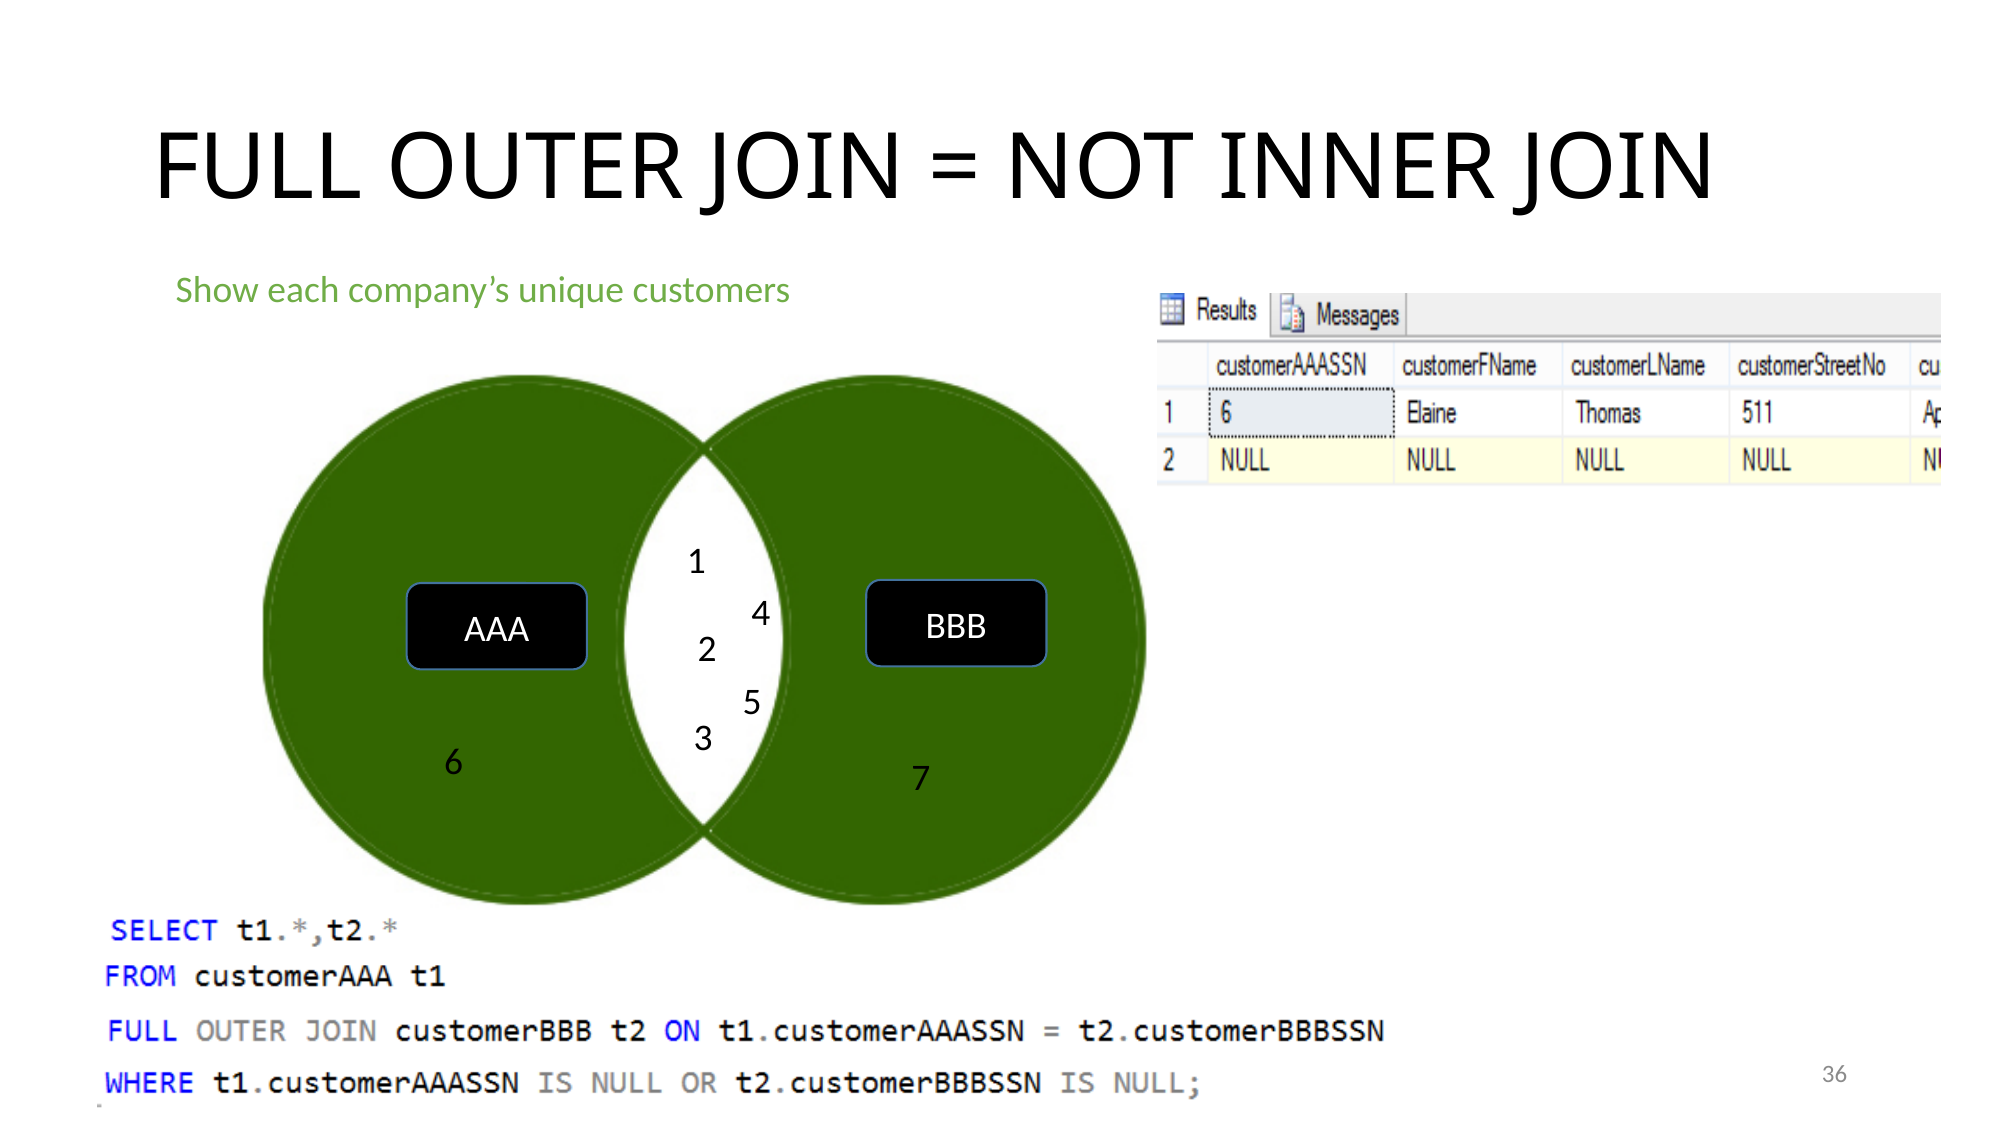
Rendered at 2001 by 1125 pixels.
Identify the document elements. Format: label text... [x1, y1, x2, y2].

text_box Show each company’s unique customers [160, 257, 1479, 318]
slide_number 36 [1412, 1042, 1863, 1103]
picture [97, 293, 1941, 1109]
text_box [406, 528, 1047, 807]
title FULL OUTER JOIN = NOT INNER JOIN [137, 59, 1863, 278]
